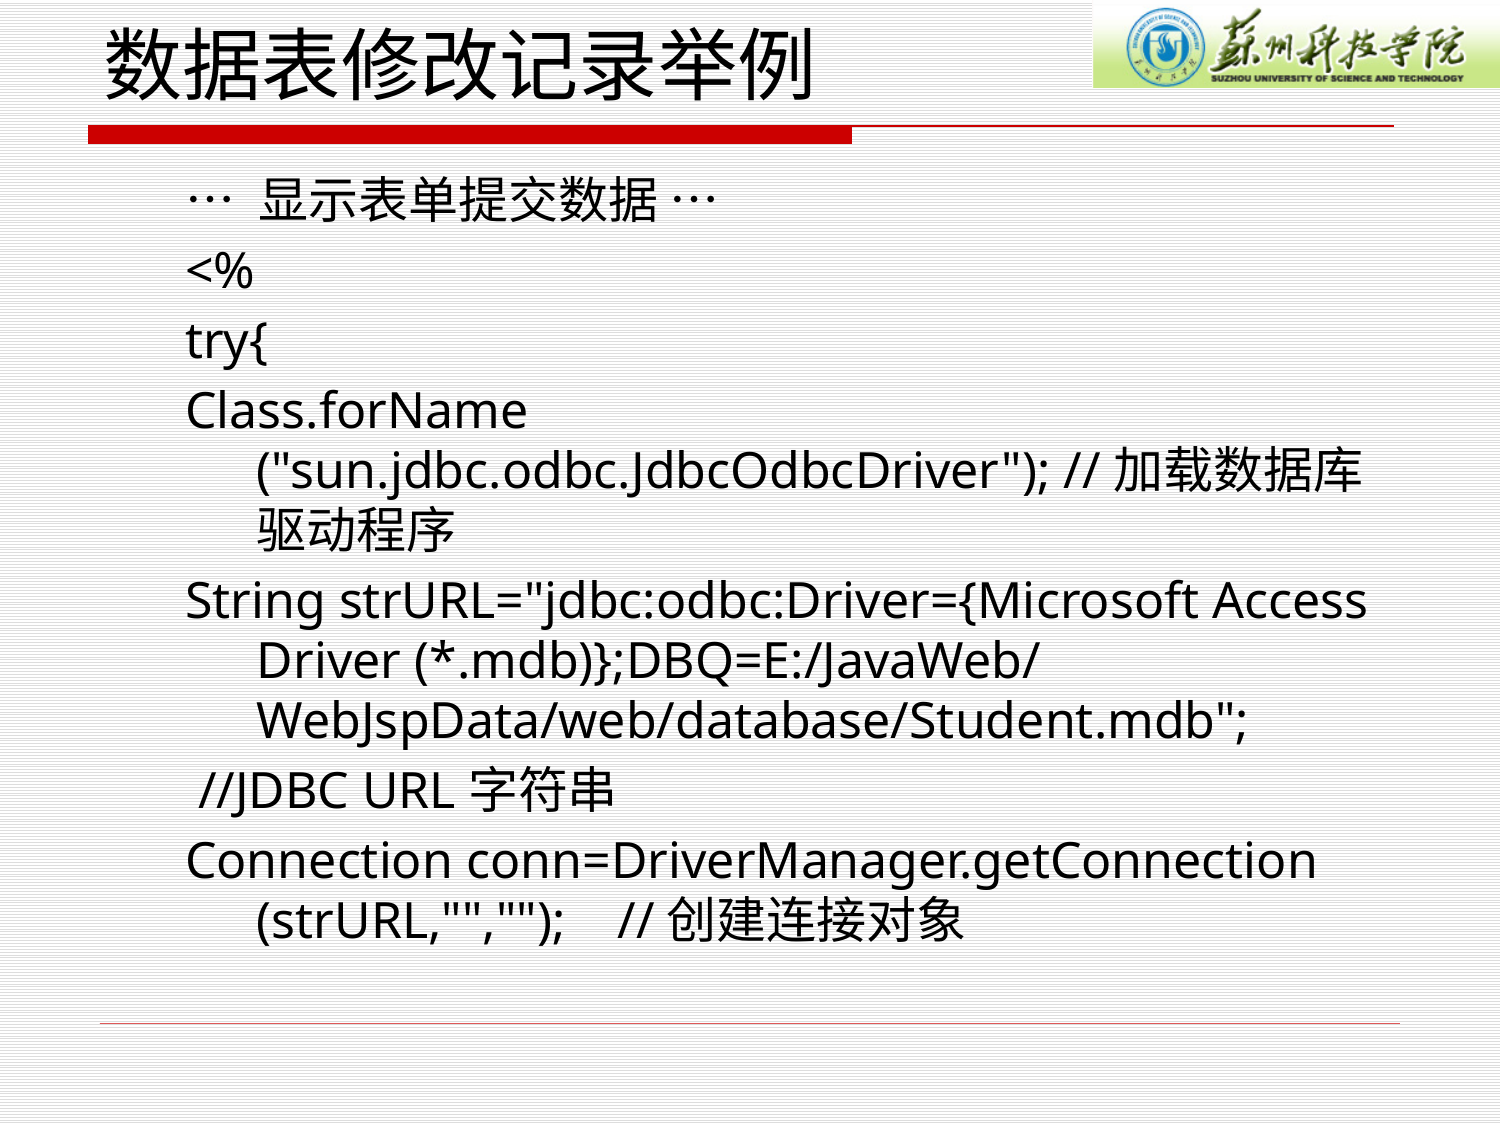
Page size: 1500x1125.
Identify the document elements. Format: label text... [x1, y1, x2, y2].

picture [1402, 0, 1500, 88]
list … 显示表单提交数据 … <% try{ Class.forName ("sun.jdbc.odbc.JdbcOdbcDriver"); //加载数据库驱动程序 String strURL="jdbc:odbc:Driver={Microsoft Access Driver (*.mdb)};DBQ=E:/JavaWeb/ WebJspData/web/database/Student.mdb"; //JDBC URL字符串 Connection conn=DriverManager.getConnection (strURL,"",""); //创建连接对象 [92, 160, 1406, 1012]
title 数据表修改记录举例 [88, 0, 1402, 119]
